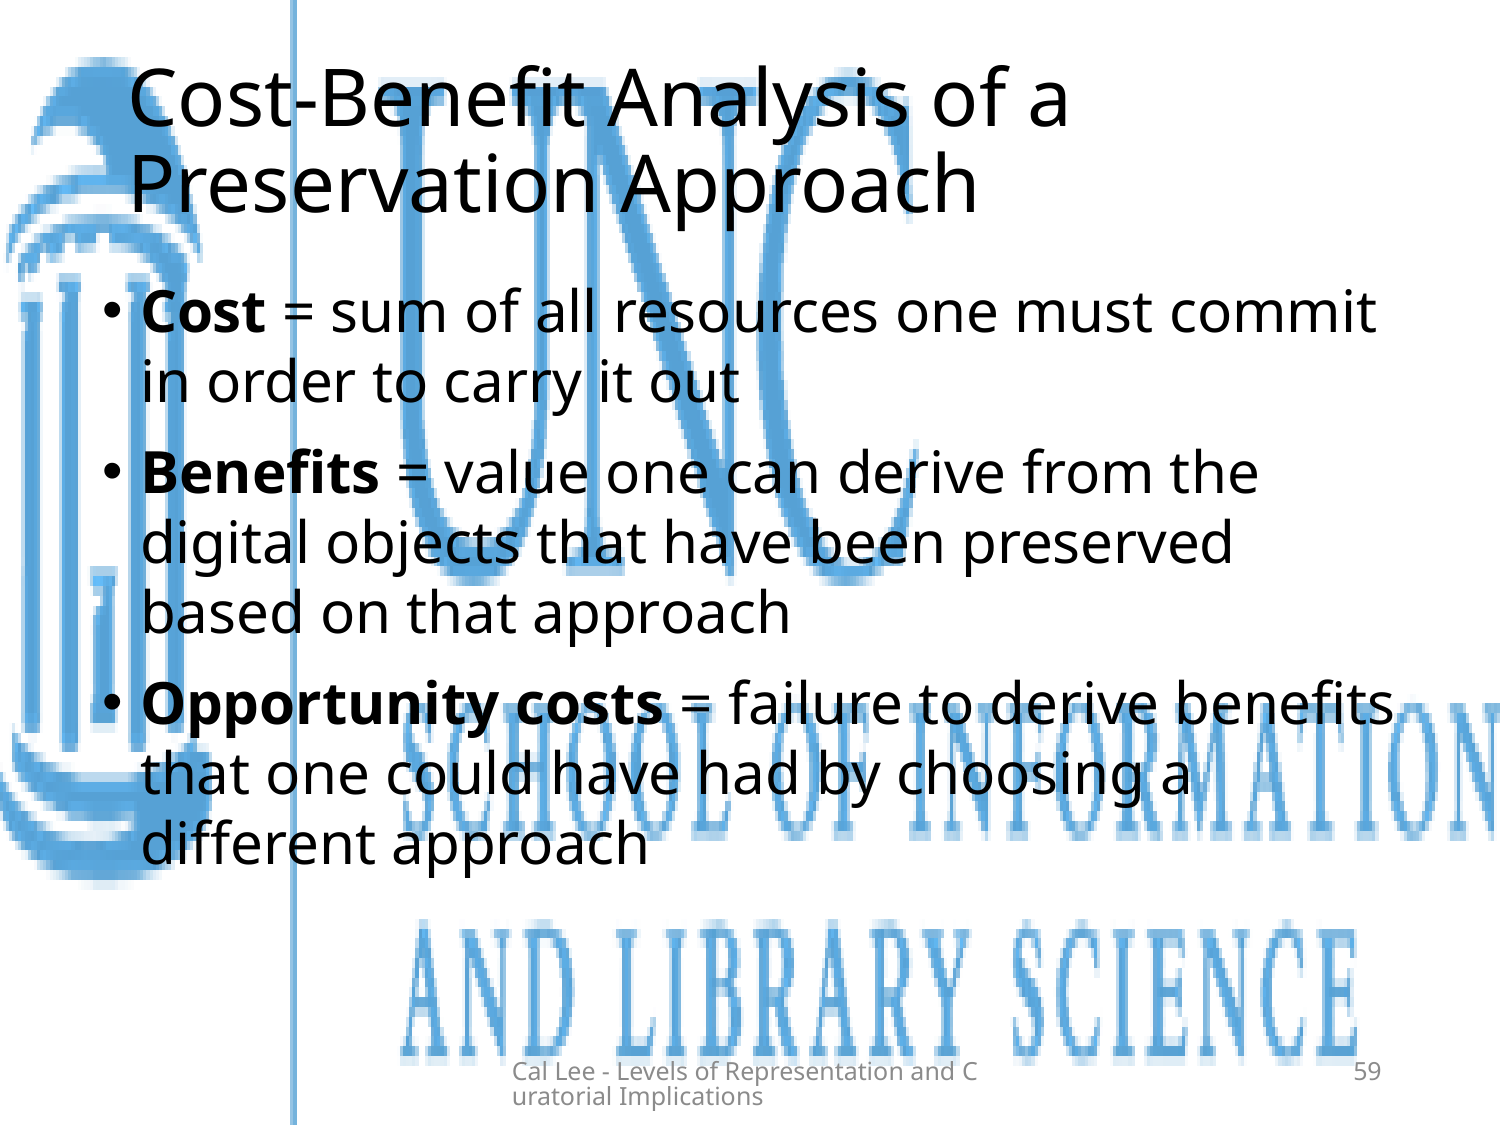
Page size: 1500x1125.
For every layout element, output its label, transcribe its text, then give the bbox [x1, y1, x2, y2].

title Cost-Benefit Analysis of a Preservation Approach [112, 50, 1388, 238]
slide_number 59 [1059, 1042, 1397, 1103]
picture [0, 0, 1500, 1125]
list Cost = sum of all resources one must commit in order to carry it out Benefits = value one can derive from the digital objects that have been preserved based on that approach Opportunity costs = failure to derive benefits that one could have had by choosing a different approach [87, 266, 1413, 988]
footer Cal Lee - Levels of Representation and Curatorial Implications [496, 1042, 1004, 1103]
